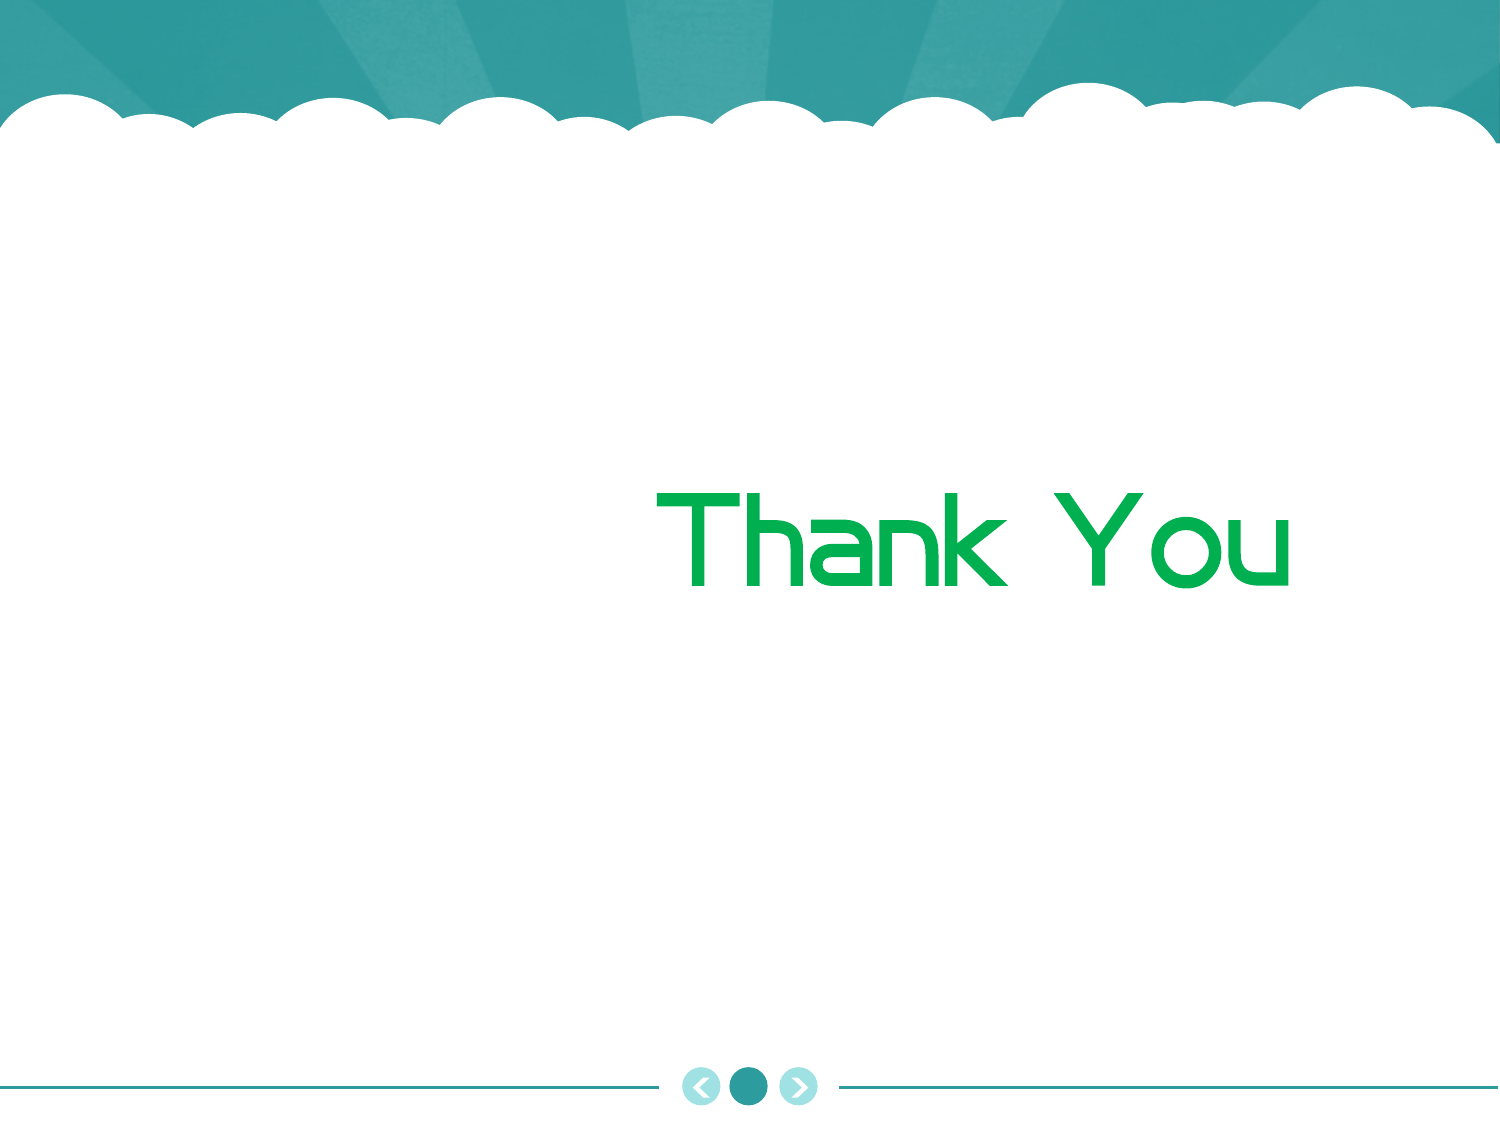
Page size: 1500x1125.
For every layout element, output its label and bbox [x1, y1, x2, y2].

text_box [1228, 520, 1289, 586]
text_box [879, 520, 939, 586]
text_box [810, 519, 873, 586]
text_box [944, 493, 1009, 586]
text_box [656, 493, 740, 586]
text_box [1151, 516, 1222, 589]
text_box [747, 493, 803, 586]
text_box [1053, 493, 1144, 586]
